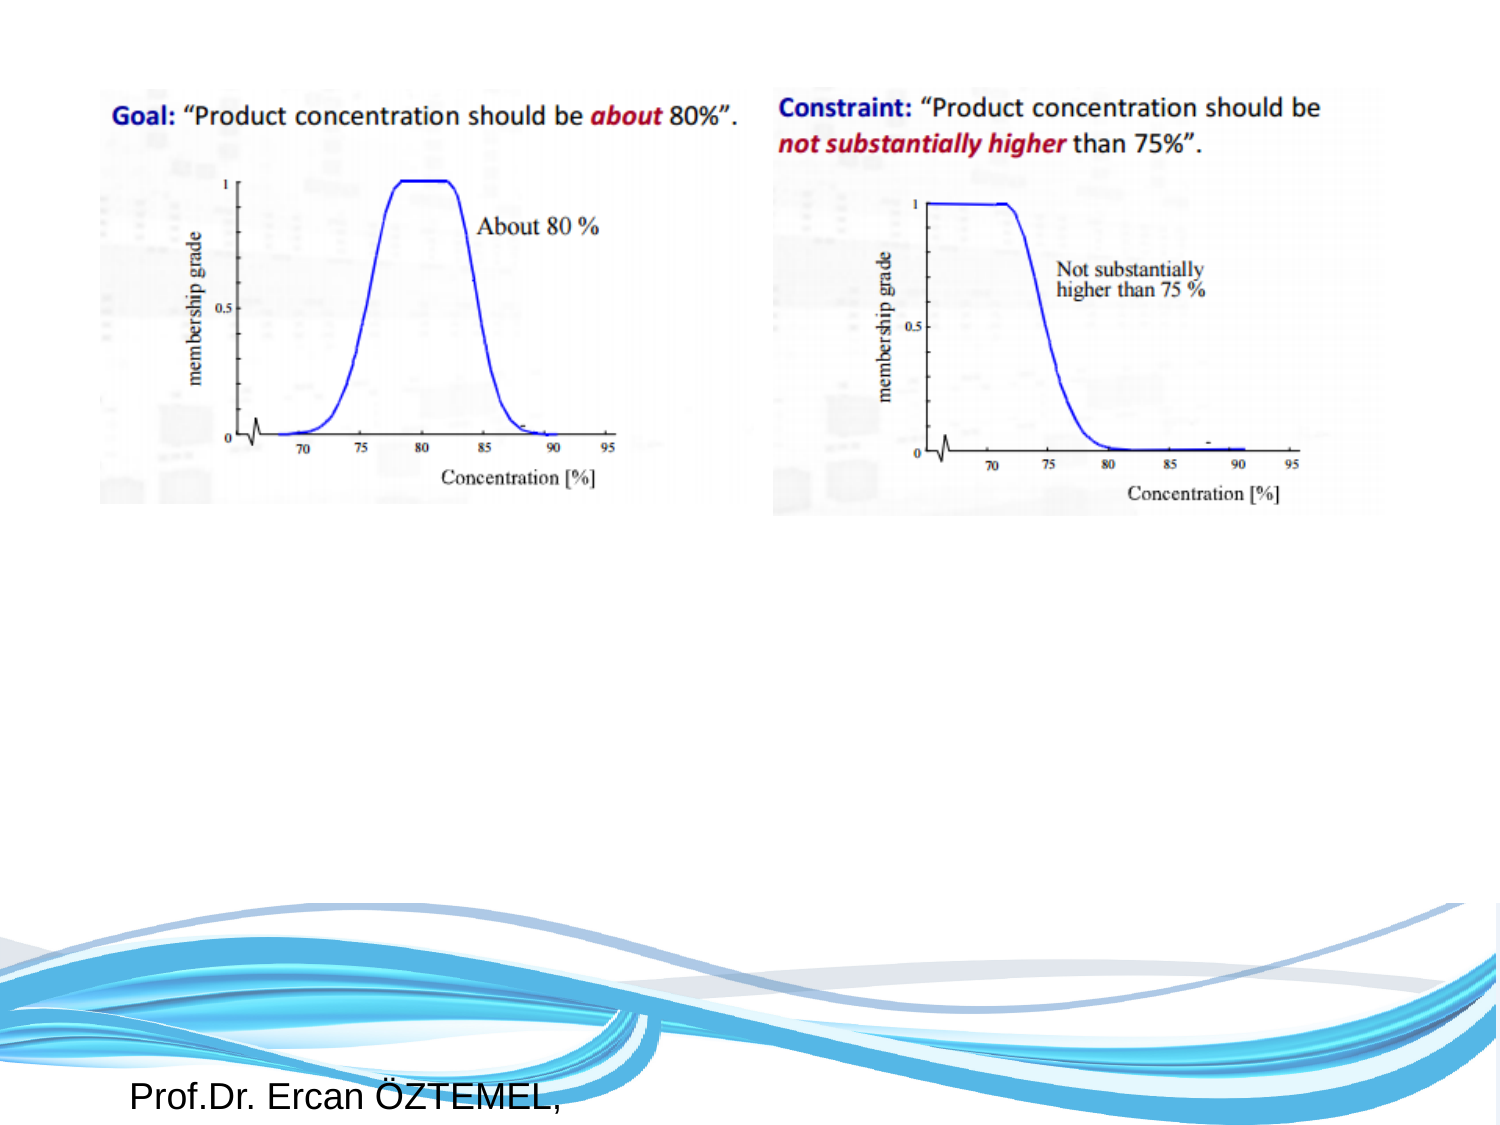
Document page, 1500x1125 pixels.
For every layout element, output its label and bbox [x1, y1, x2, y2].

picture [100, 89, 754, 505]
picture [0, 903, 1500, 1125]
picture [773, 86, 1385, 516]
